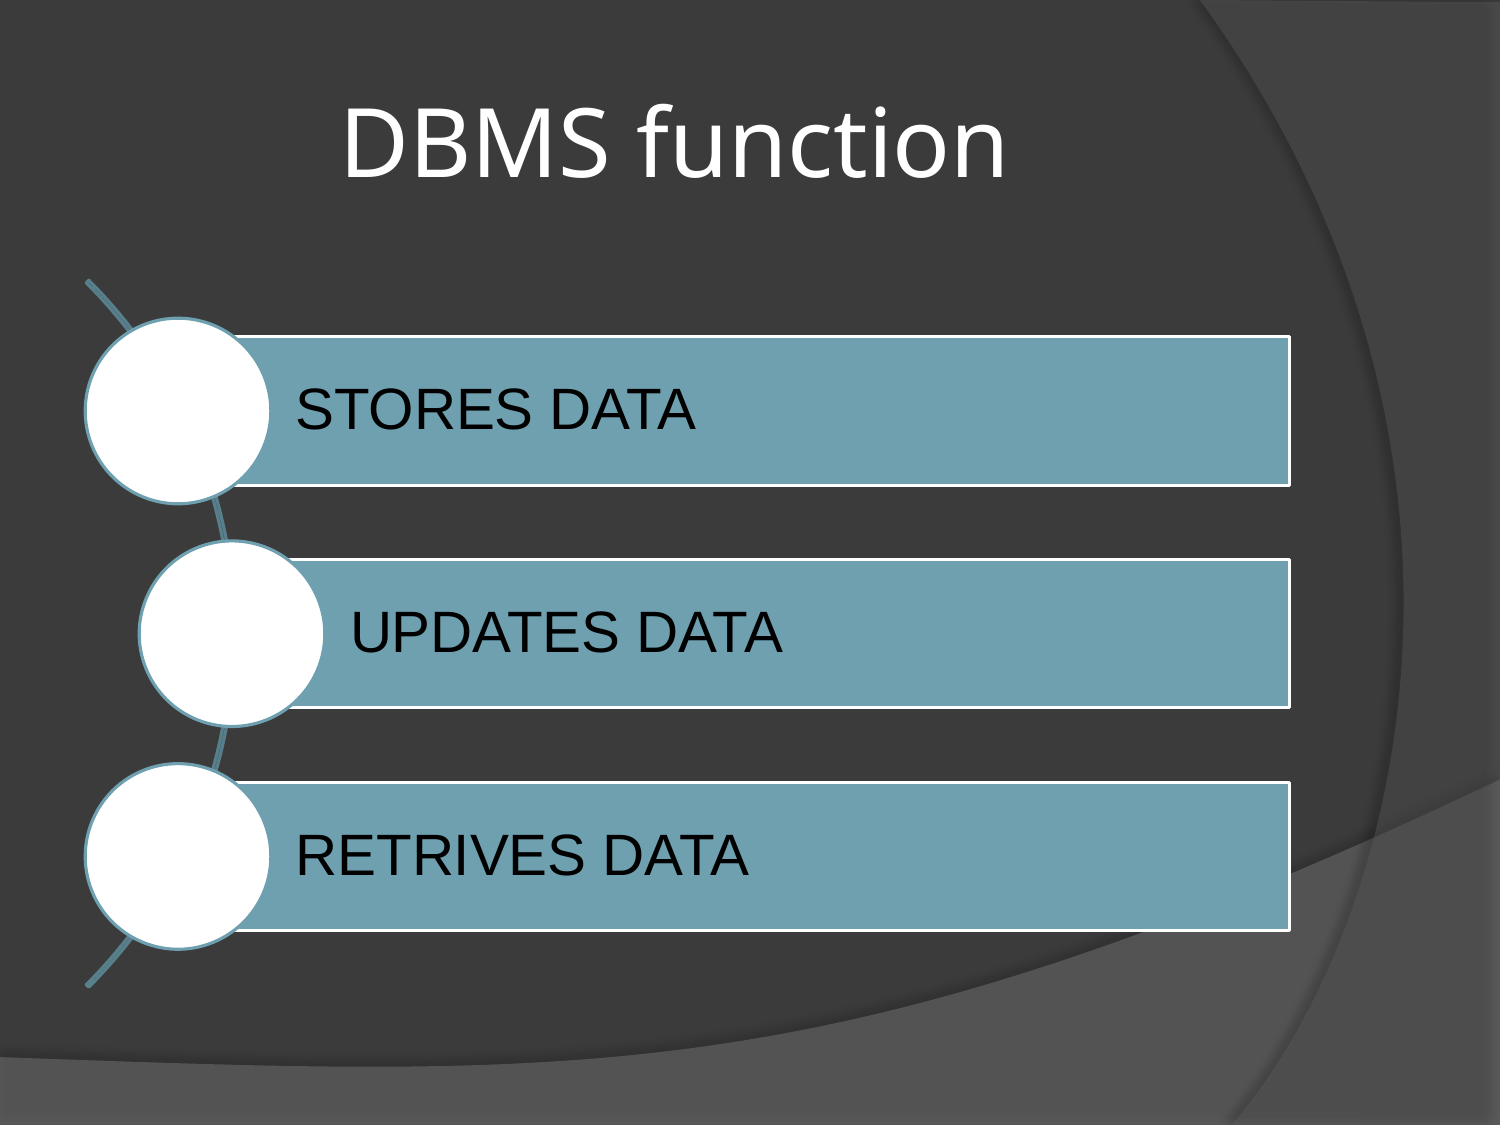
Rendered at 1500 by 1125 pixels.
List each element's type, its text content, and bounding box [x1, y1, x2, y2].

title DBMS function [75, 45, 1300, 233]
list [74, 262, 1301, 1006]
